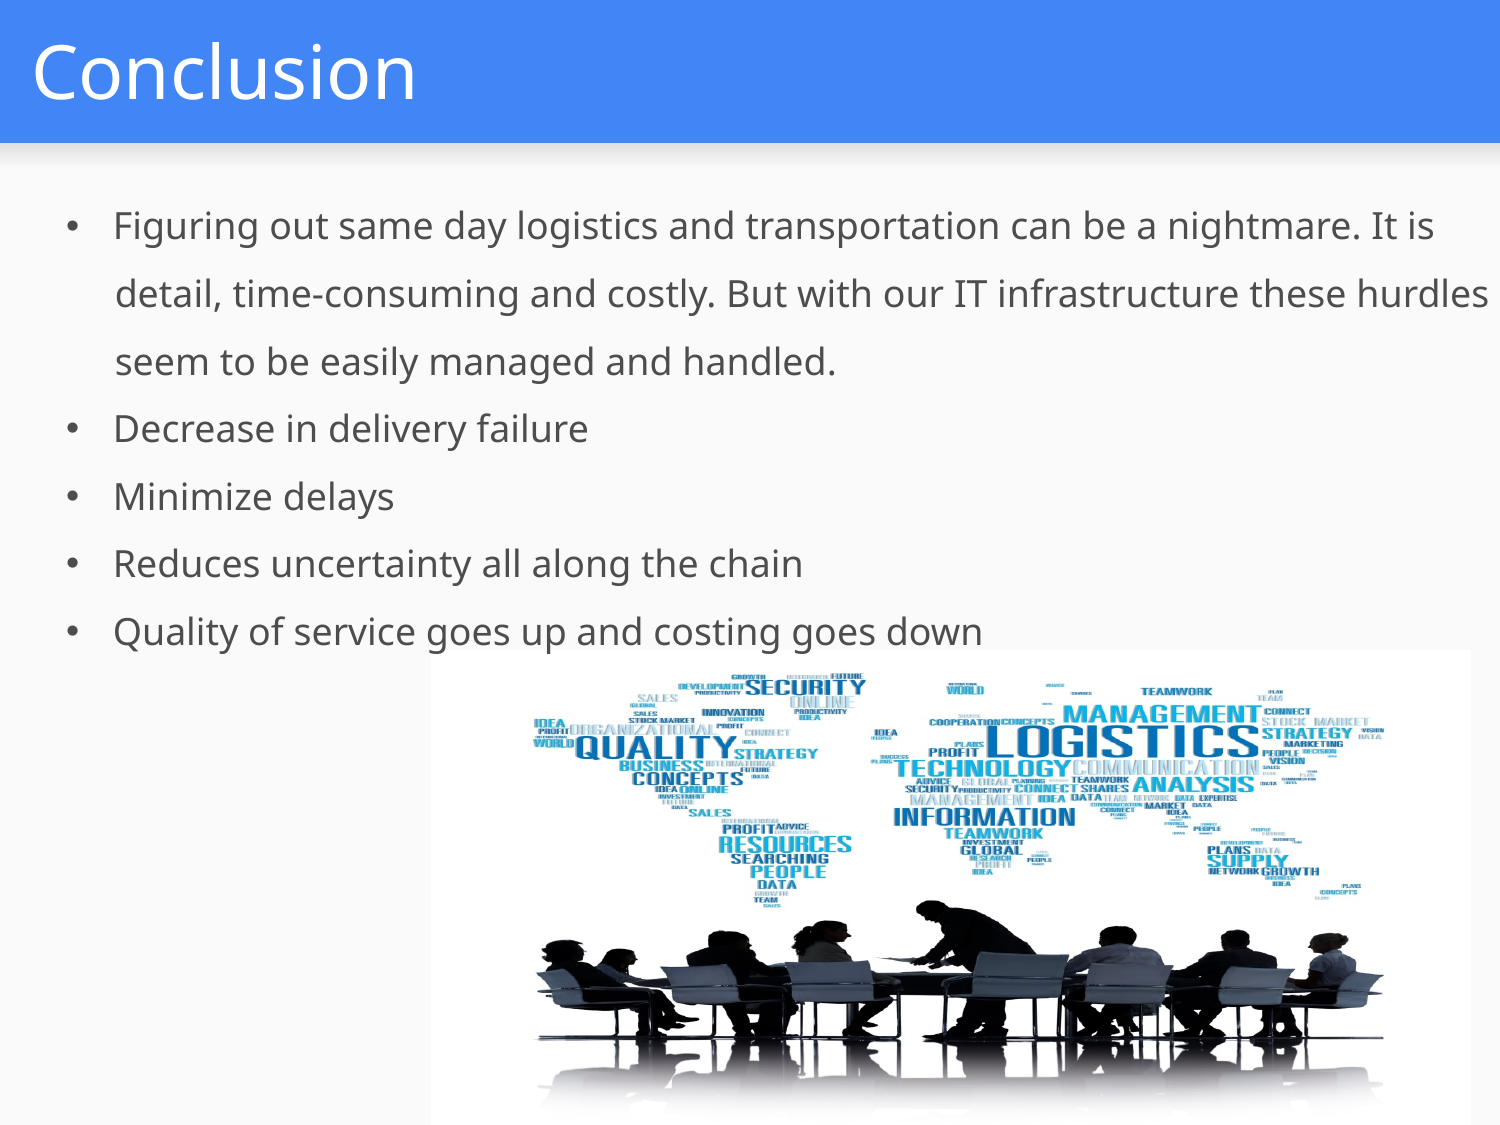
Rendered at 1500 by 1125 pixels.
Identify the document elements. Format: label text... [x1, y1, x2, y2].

text_box Figuring out same day logistics and transportation can be a nightmare. It is detail, time-consuming and costly. But with our IT infrastructure these hurdles seem to be easily managed and handled. Decrease in delivery failure Minimize delays Reduces uncertainty all along the chain Quality of service goes up and costing goes down [51, 172, 1500, 660]
title Conclusion [16, 3, 1464, 136]
picture [430, 650, 1471, 1125]
